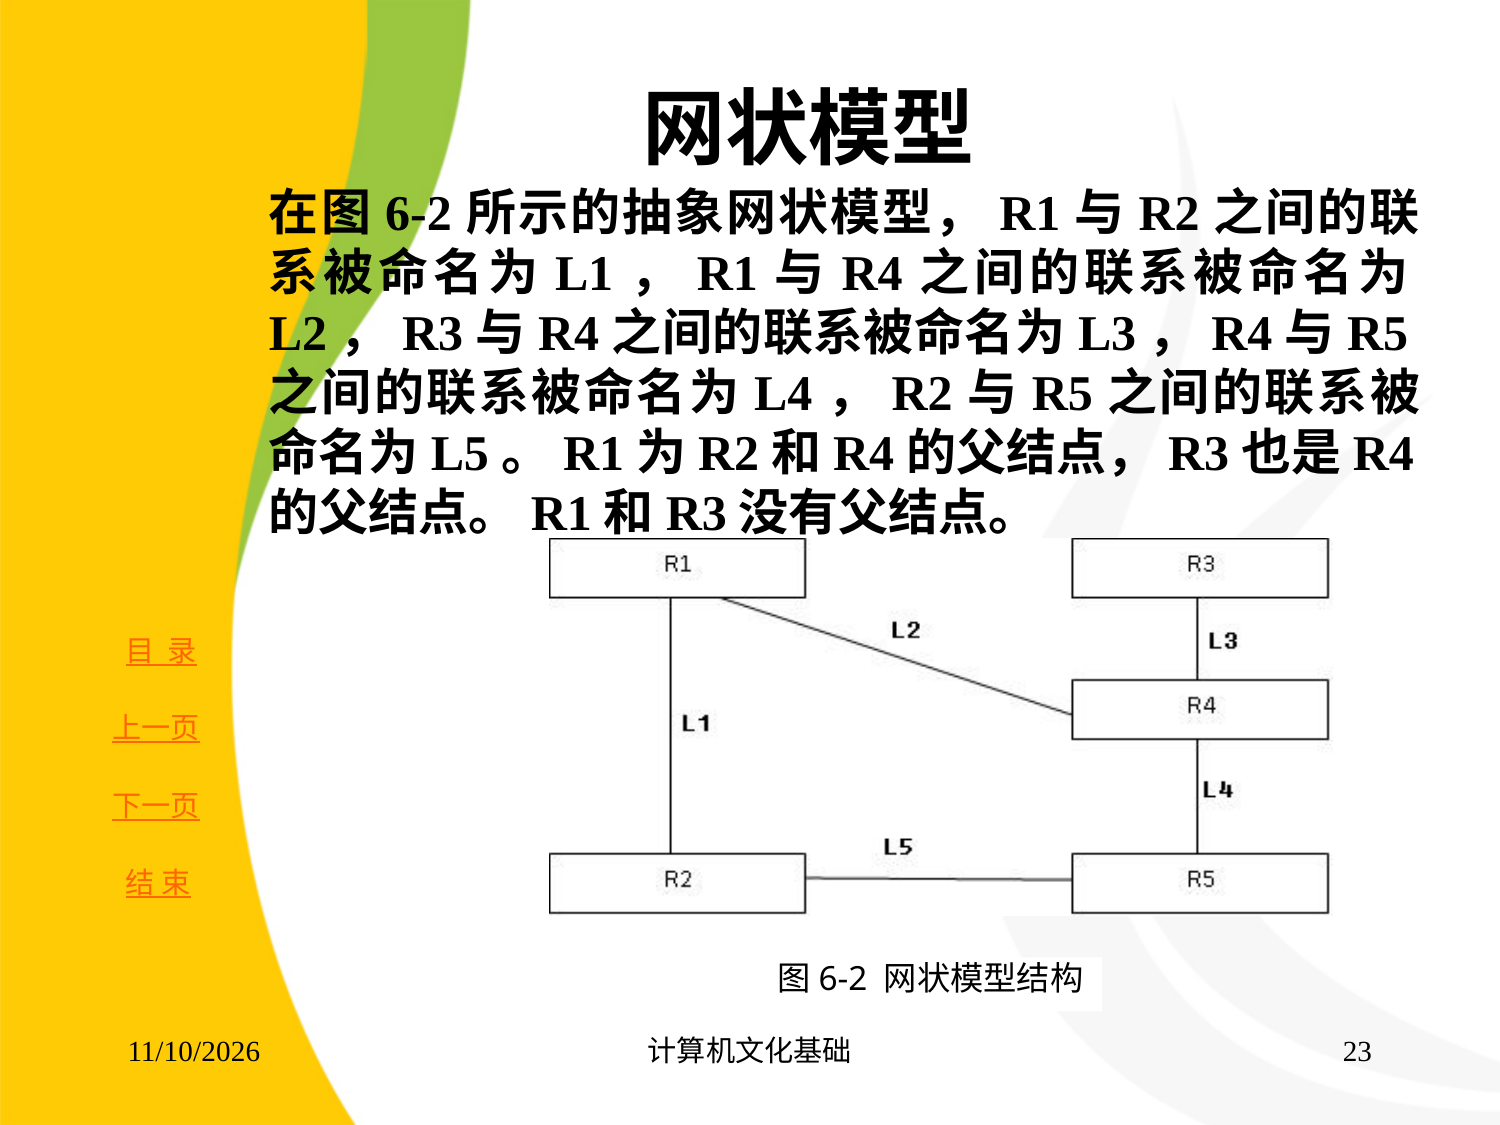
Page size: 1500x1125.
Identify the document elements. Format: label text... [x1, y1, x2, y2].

footer 计算机文化基础 [512, 1025, 988, 1100]
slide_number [112, 1025, 425, 1100]
list 在图6-2所示的抽象网状模型，R1与R2之间的联系被命名为L1，R1与R4之间的联系被命名为L2，R3与R4之间的联系被命名为L3，R4与R5之间的联系被命名为L4，R2与R5之间的联系被命名为L5。R1为R2和R4的父结点，R3也是R4的父结点。R1和R3没有父结点。 [253, 172, 1436, 563]
slide_number 23 [1074, 1025, 1388, 1100]
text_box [548, 538, 1341, 1012]
title 网状模型 [171, 31, 1447, 219]
picture [0, 0, 1500, 1125]
